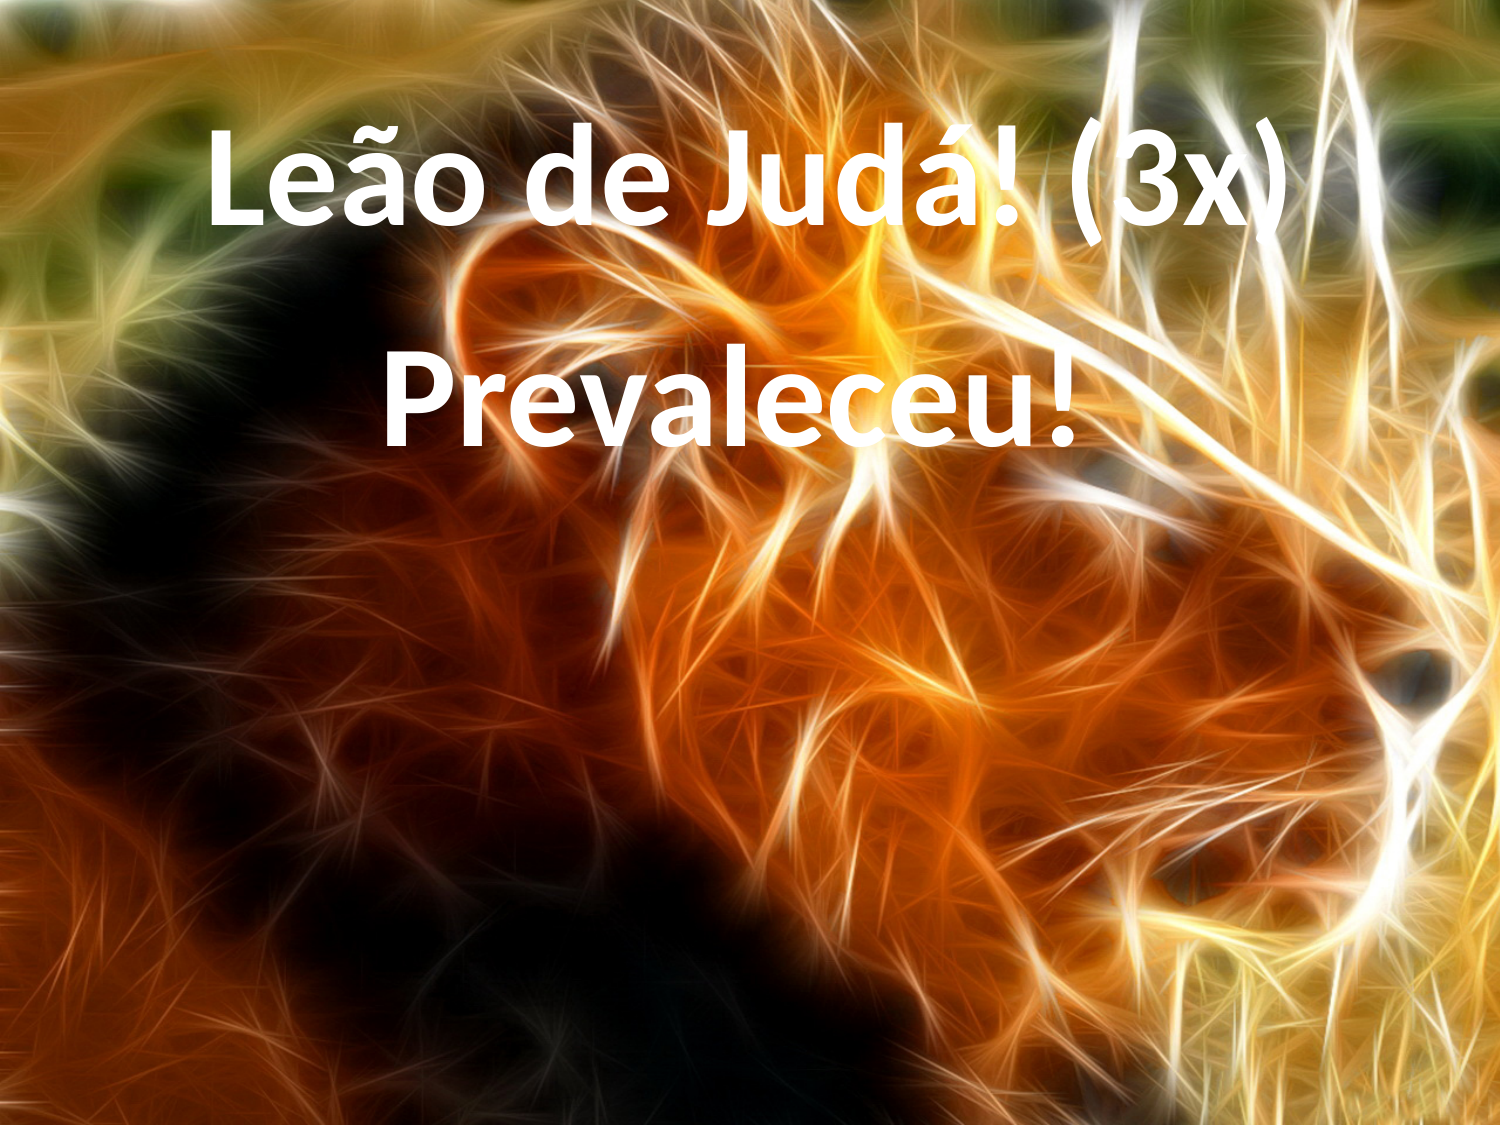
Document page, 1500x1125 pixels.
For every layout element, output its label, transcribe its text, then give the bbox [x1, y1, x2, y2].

text_box Leão de Judá! (3x) Prevaleceu! [99, 54, 1400, 484]
picture [0, 0, 1500, 1125]
